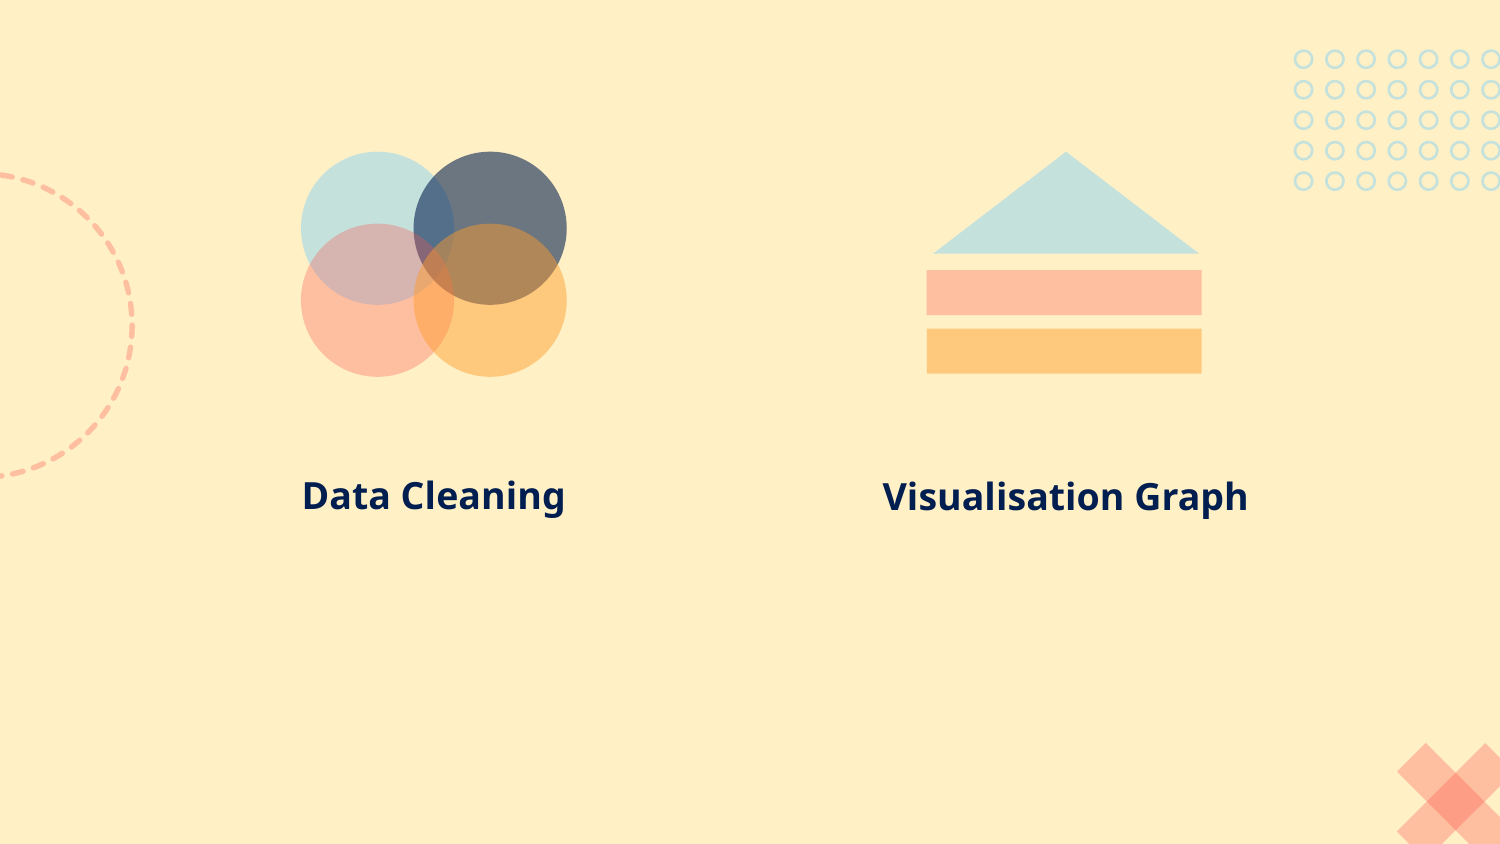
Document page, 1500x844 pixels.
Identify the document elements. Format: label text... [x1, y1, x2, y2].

title Data Cleaning [188, 397, 680, 533]
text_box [300, 151, 568, 378]
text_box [926, 151, 1202, 374]
title Visualisation Graph [820, 398, 1312, 534]
